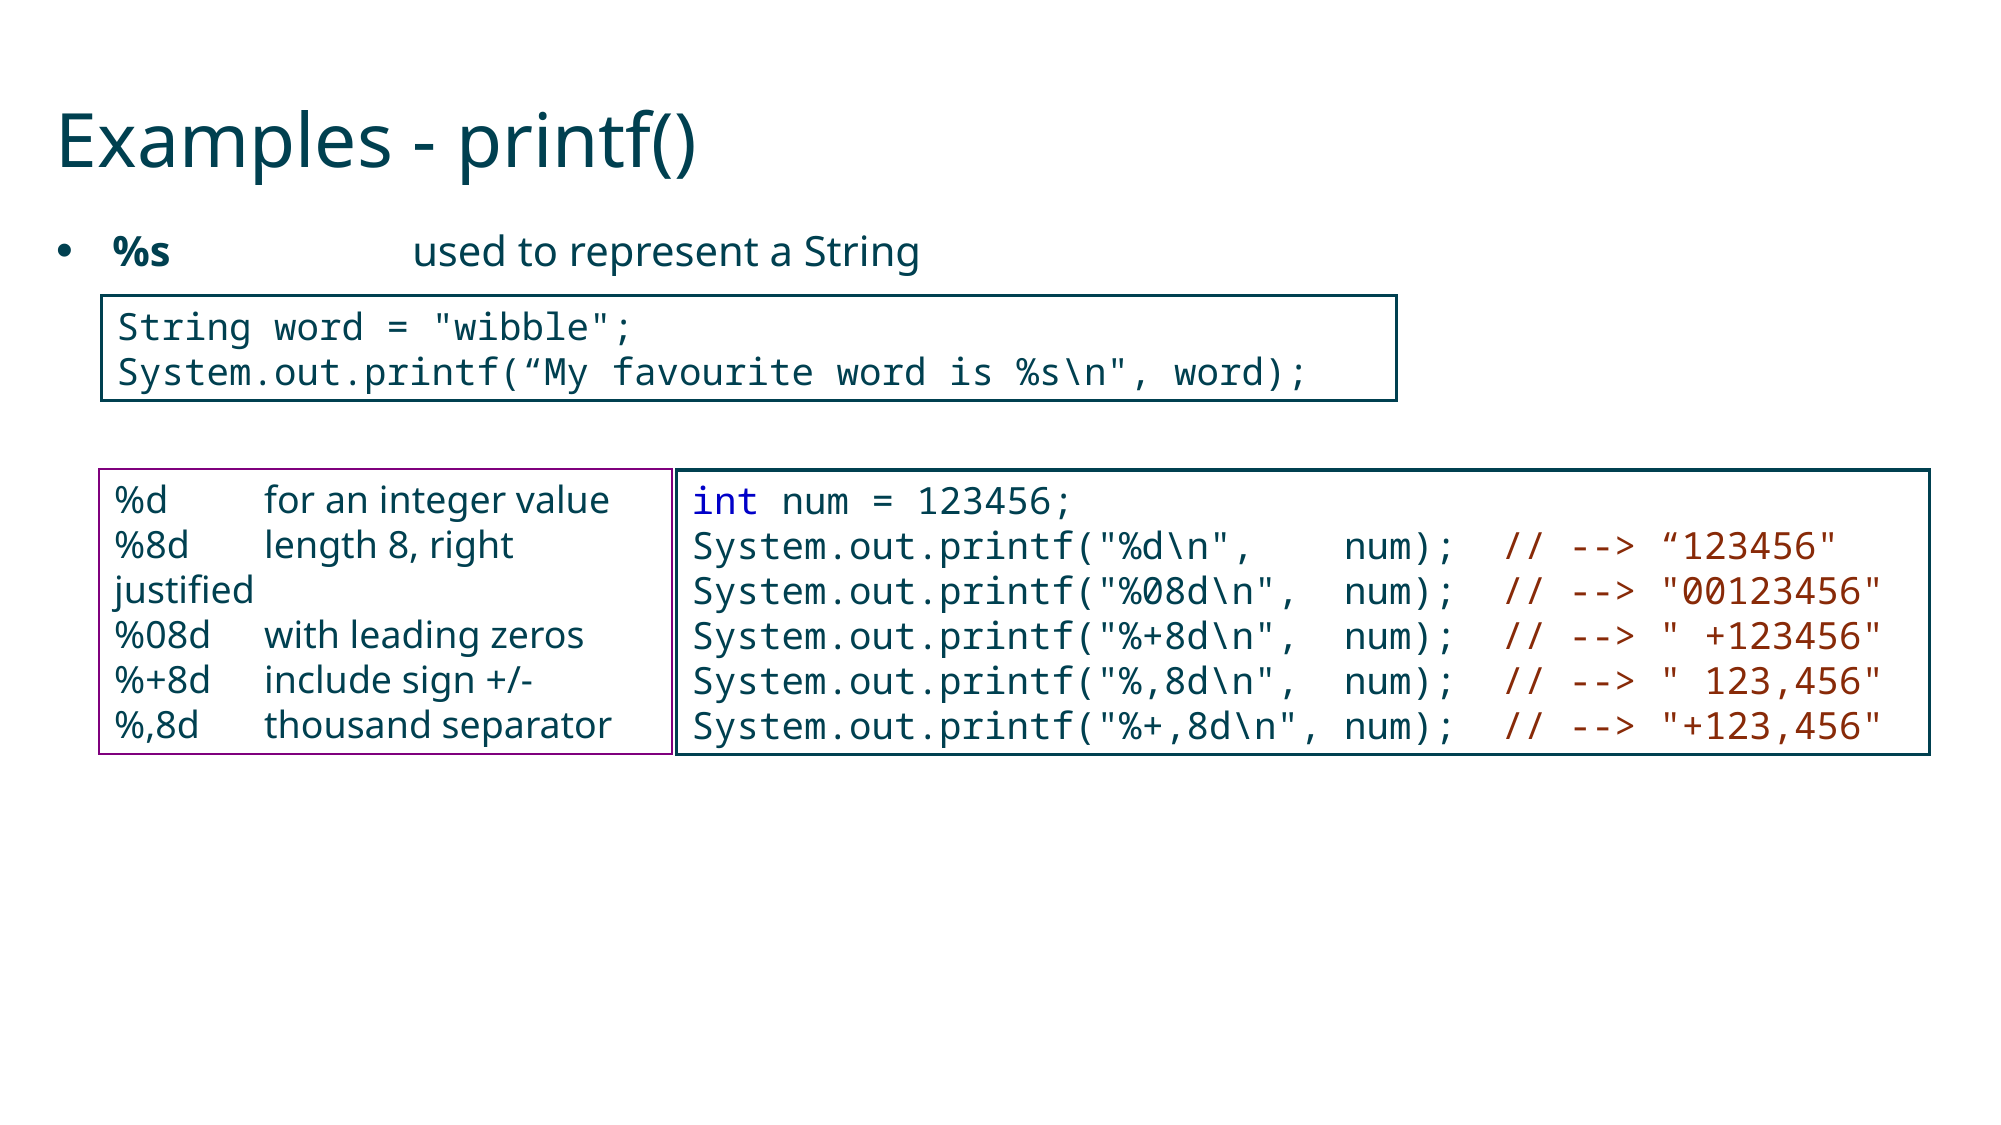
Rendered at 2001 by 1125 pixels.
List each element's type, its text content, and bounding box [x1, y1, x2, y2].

text_box int num = 123456; System.out.printf("%d\n", num); // --> “123456" System.out.printf("%08d\n", num); // --> "00123456" System.out.printf("%+8d\n", num); // --> " +123456" System.out.printf("%,8d\n", num); // --> " 123,456" System.out.printf("%+,8d\n", num); // --> "+123,456" [676, 470, 1930, 755]
text_box String word = "wibble"; System.out.printf(“My favourite word is %s\n", word); [101, 295, 1397, 401]
list %s used to represent a String [55, 224, 1946, 1098]
title Examples - printf() [55, 92, 1946, 224]
text_box %d for an integer value %8d length 8, right justified %08d with leading zeros %+8d include sign +/- %,8d thousand separator [98, 468, 673, 755]
